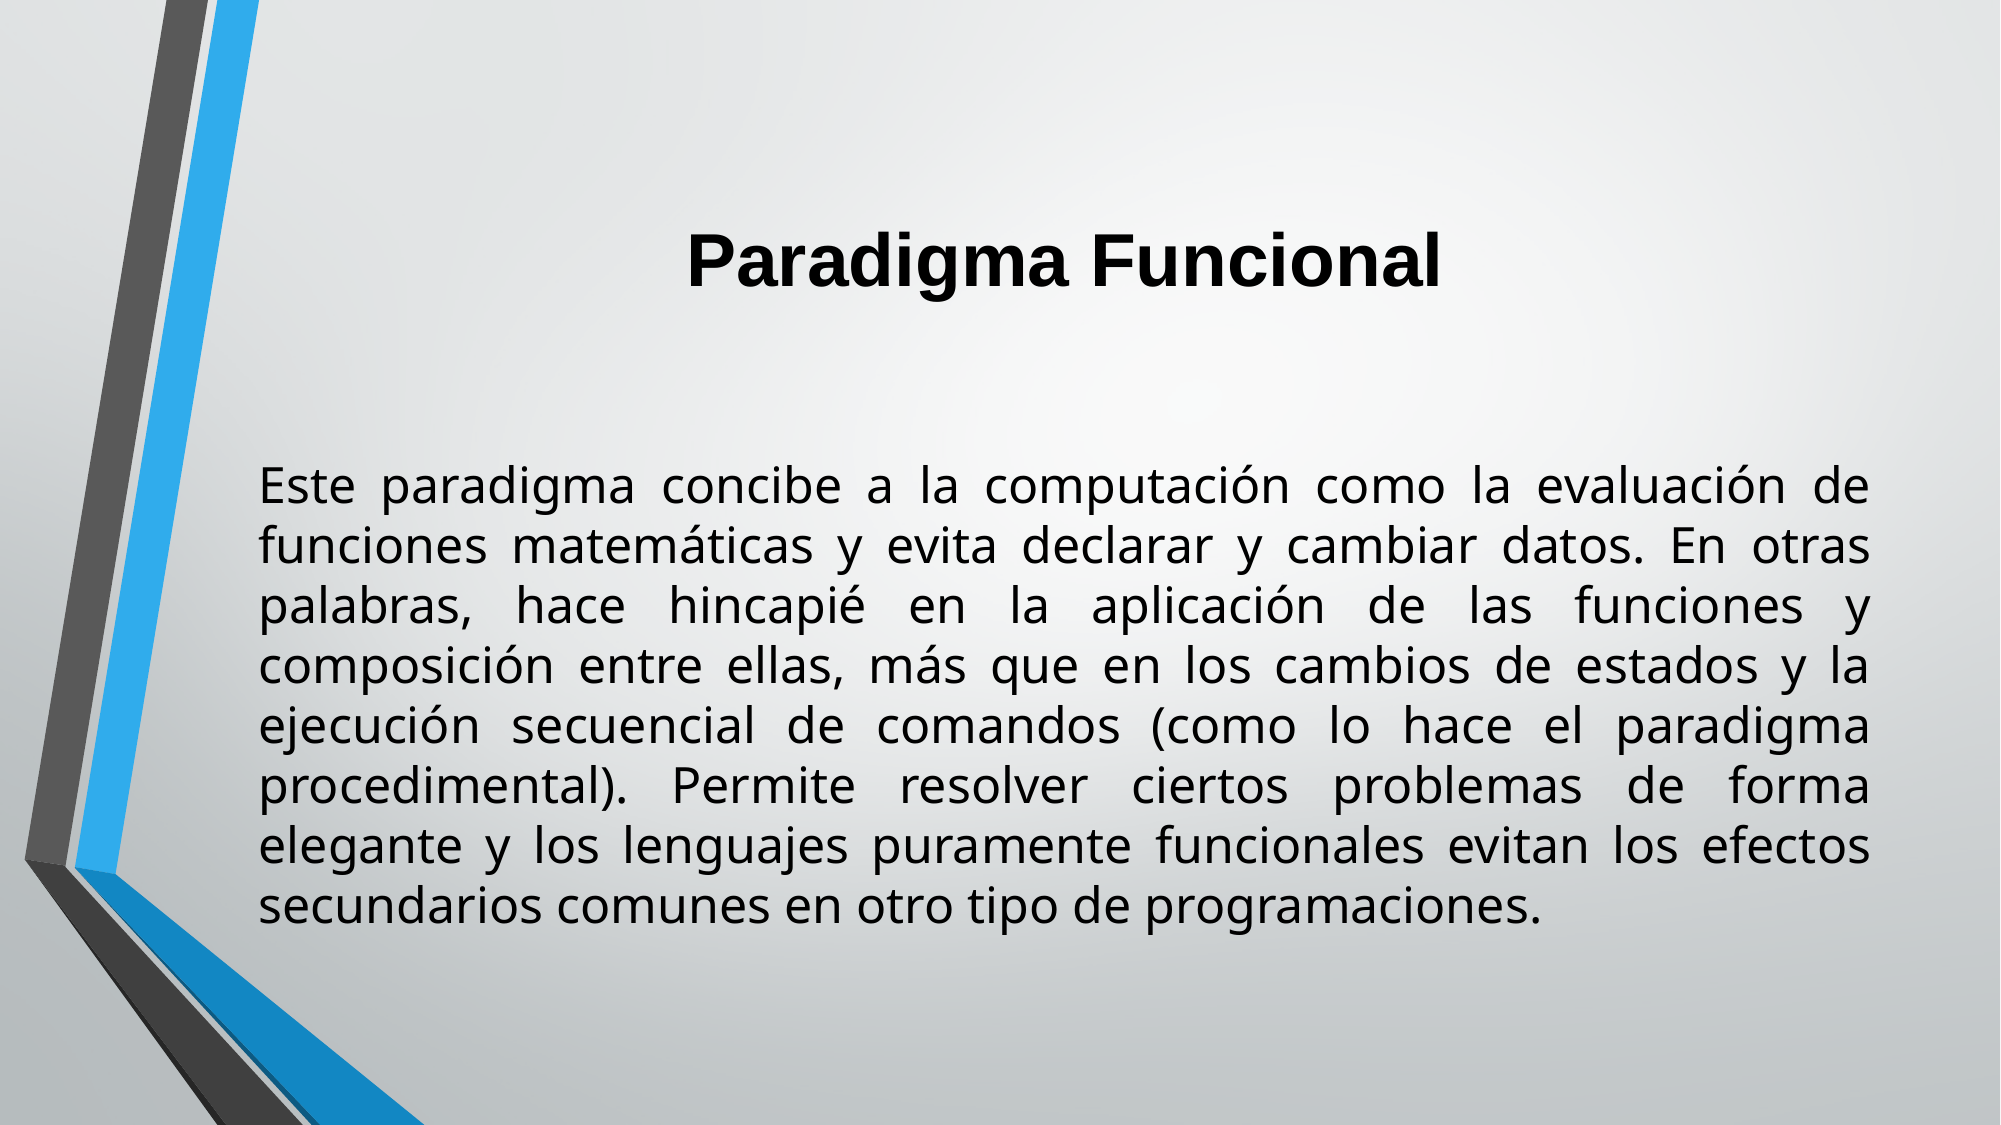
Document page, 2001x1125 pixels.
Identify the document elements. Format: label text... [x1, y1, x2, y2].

list Este paradigma concibe a la computación como la evaluación de funciones matemáticas y evita declarar y cambiar datos. En otras palabras, hace hincapié en la aplicación de las funciones y composición entre ellas, más que en los cambios de estados y la ejecución secuencial de comandos (como lo hace el paradigma procedimental). Permite resolver ciertos problemas de forma elegante y los lenguajes puramente funcionales evitan los efectos secundarios comunes en otro tipo de programaciones. [243, 437, 1887, 950]
title Paradigma Funcional [243, 112, 1887, 400]
